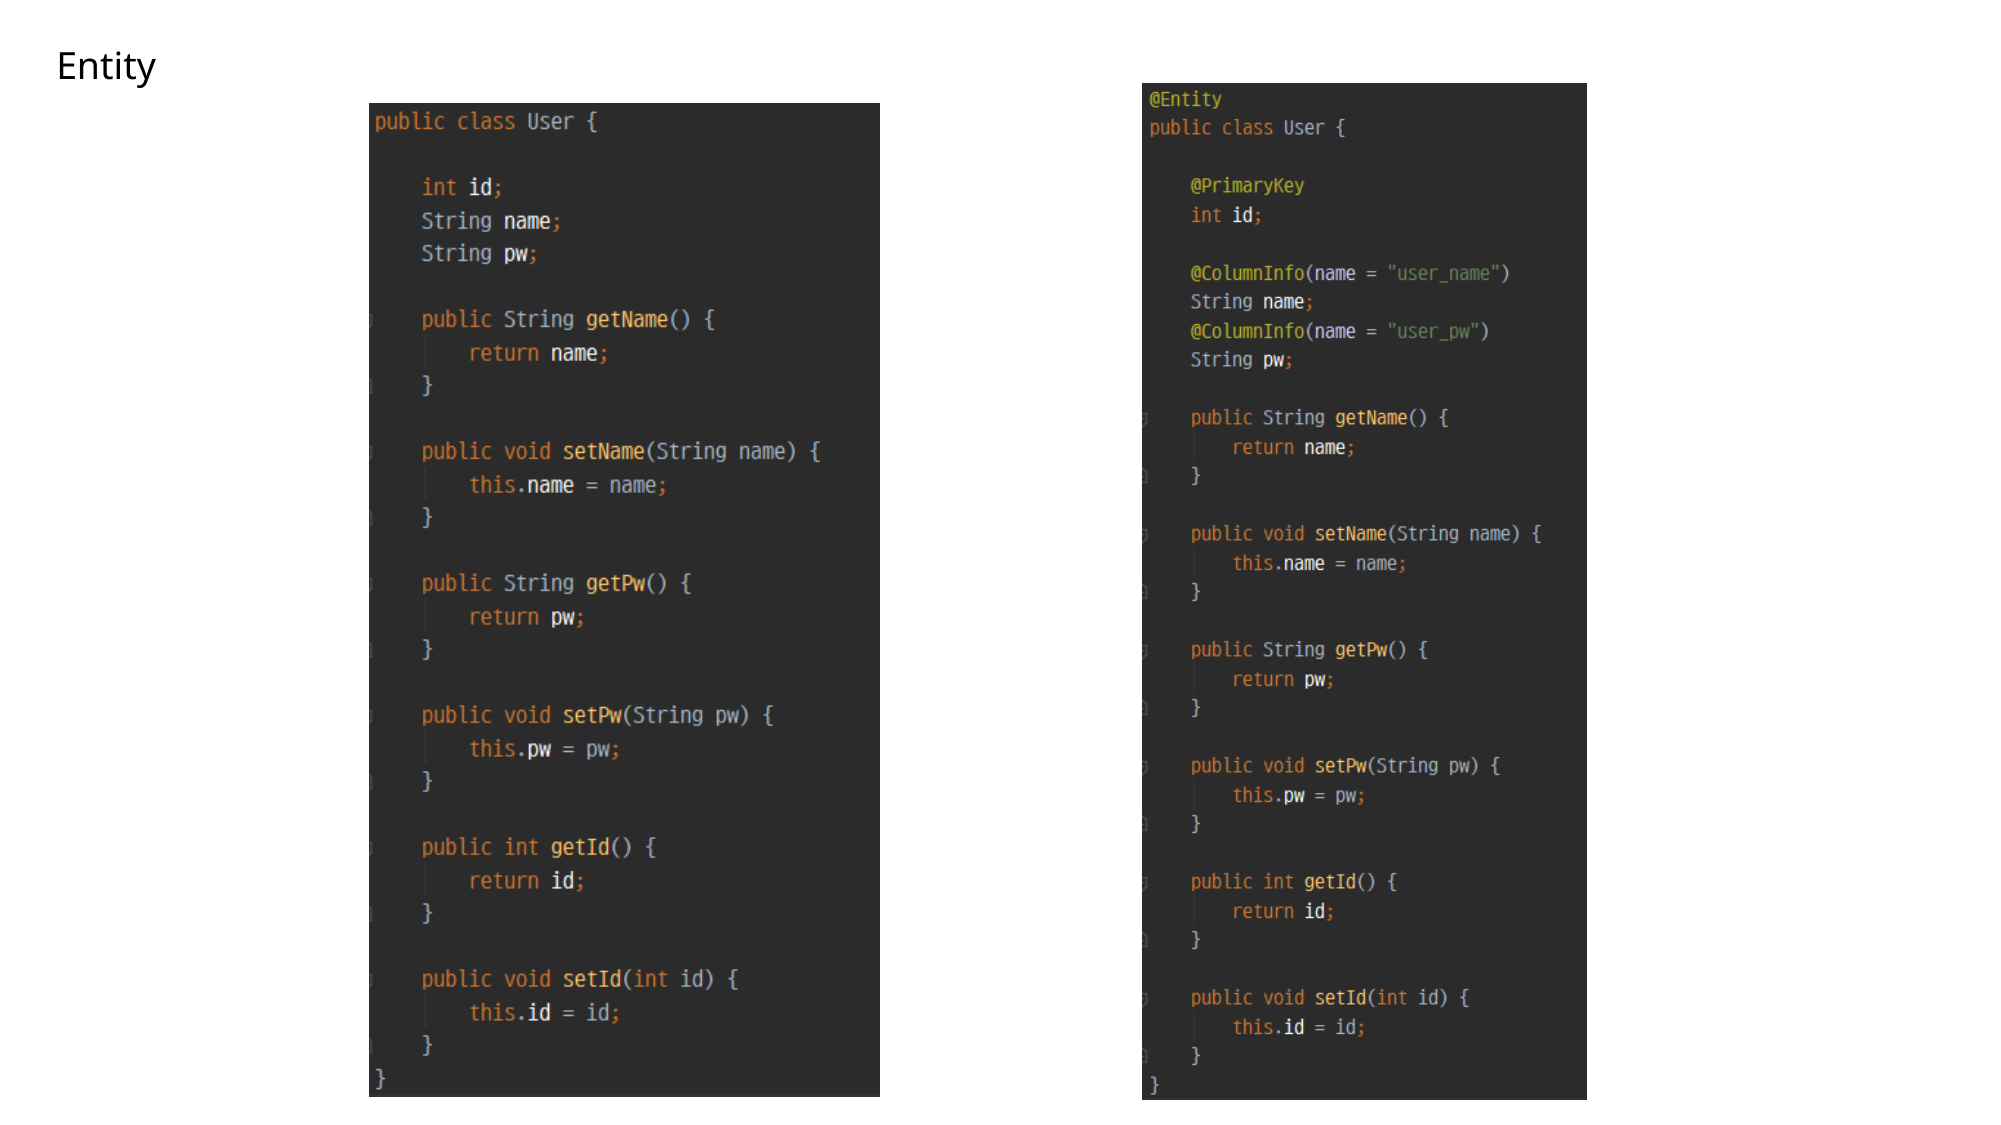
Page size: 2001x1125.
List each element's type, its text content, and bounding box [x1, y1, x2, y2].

picture [369, 103, 880, 1097]
picture [1142, 83, 1587, 1100]
text_box Entity [41, 34, 821, 95]
